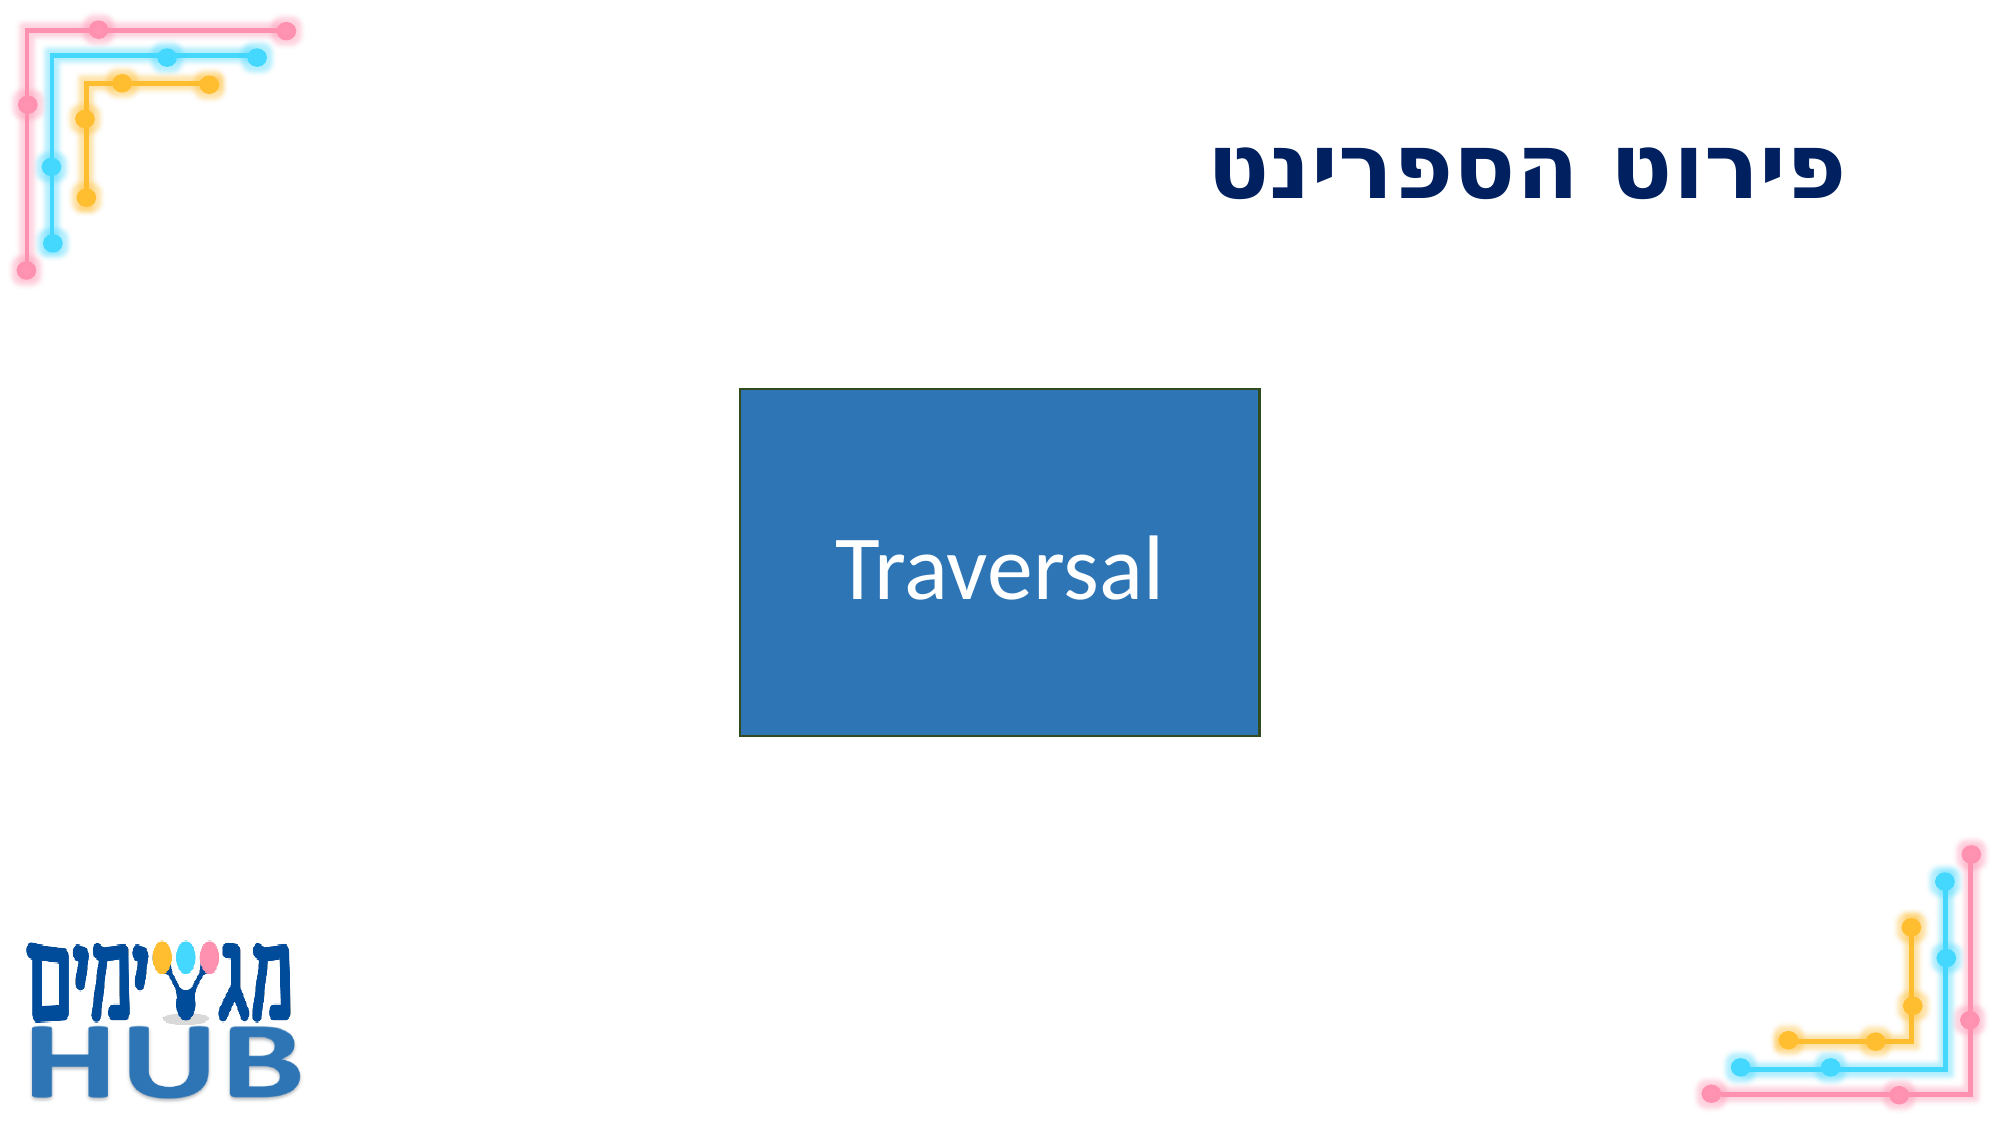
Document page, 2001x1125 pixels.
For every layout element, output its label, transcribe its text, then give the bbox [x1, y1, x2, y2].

picture [16, 934, 315, 1107]
title פירוט הספרינט [137, 59, 1863, 278]
text_box Traversal [739, 388, 1261, 737]
